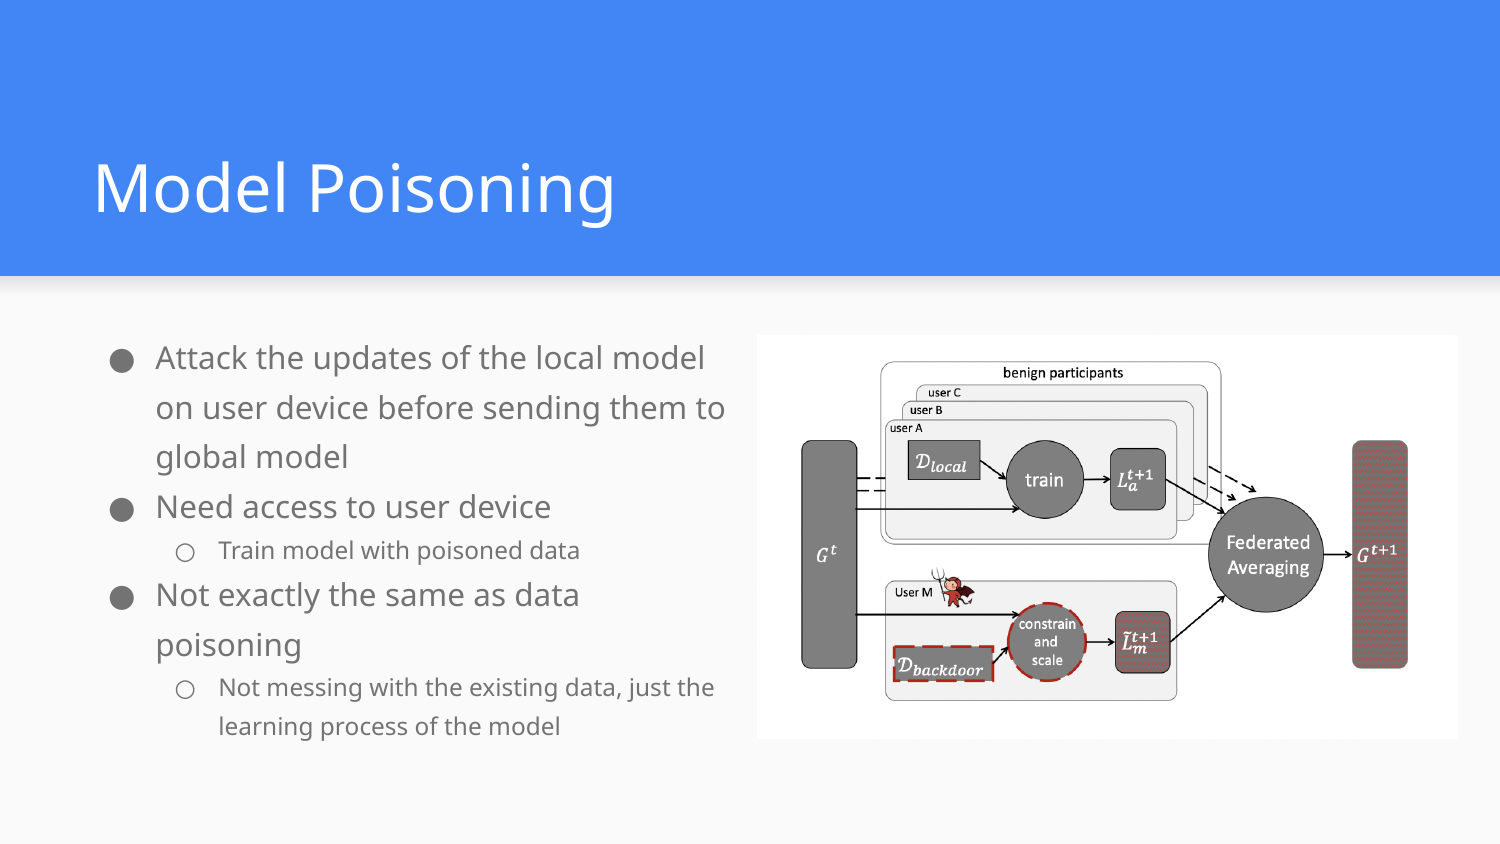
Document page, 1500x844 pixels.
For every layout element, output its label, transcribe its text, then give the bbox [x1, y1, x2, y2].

picture [757, 335, 1458, 739]
title Model Poisoning [77, 121, 1427, 248]
list Attack the updates of the local model on user device before sending them to global model Need access to user device Train model with poisoned data Not exactly the same as data poisoning Not messing with the existing data, just the learning process of the model [77, 314, 750, 760]
